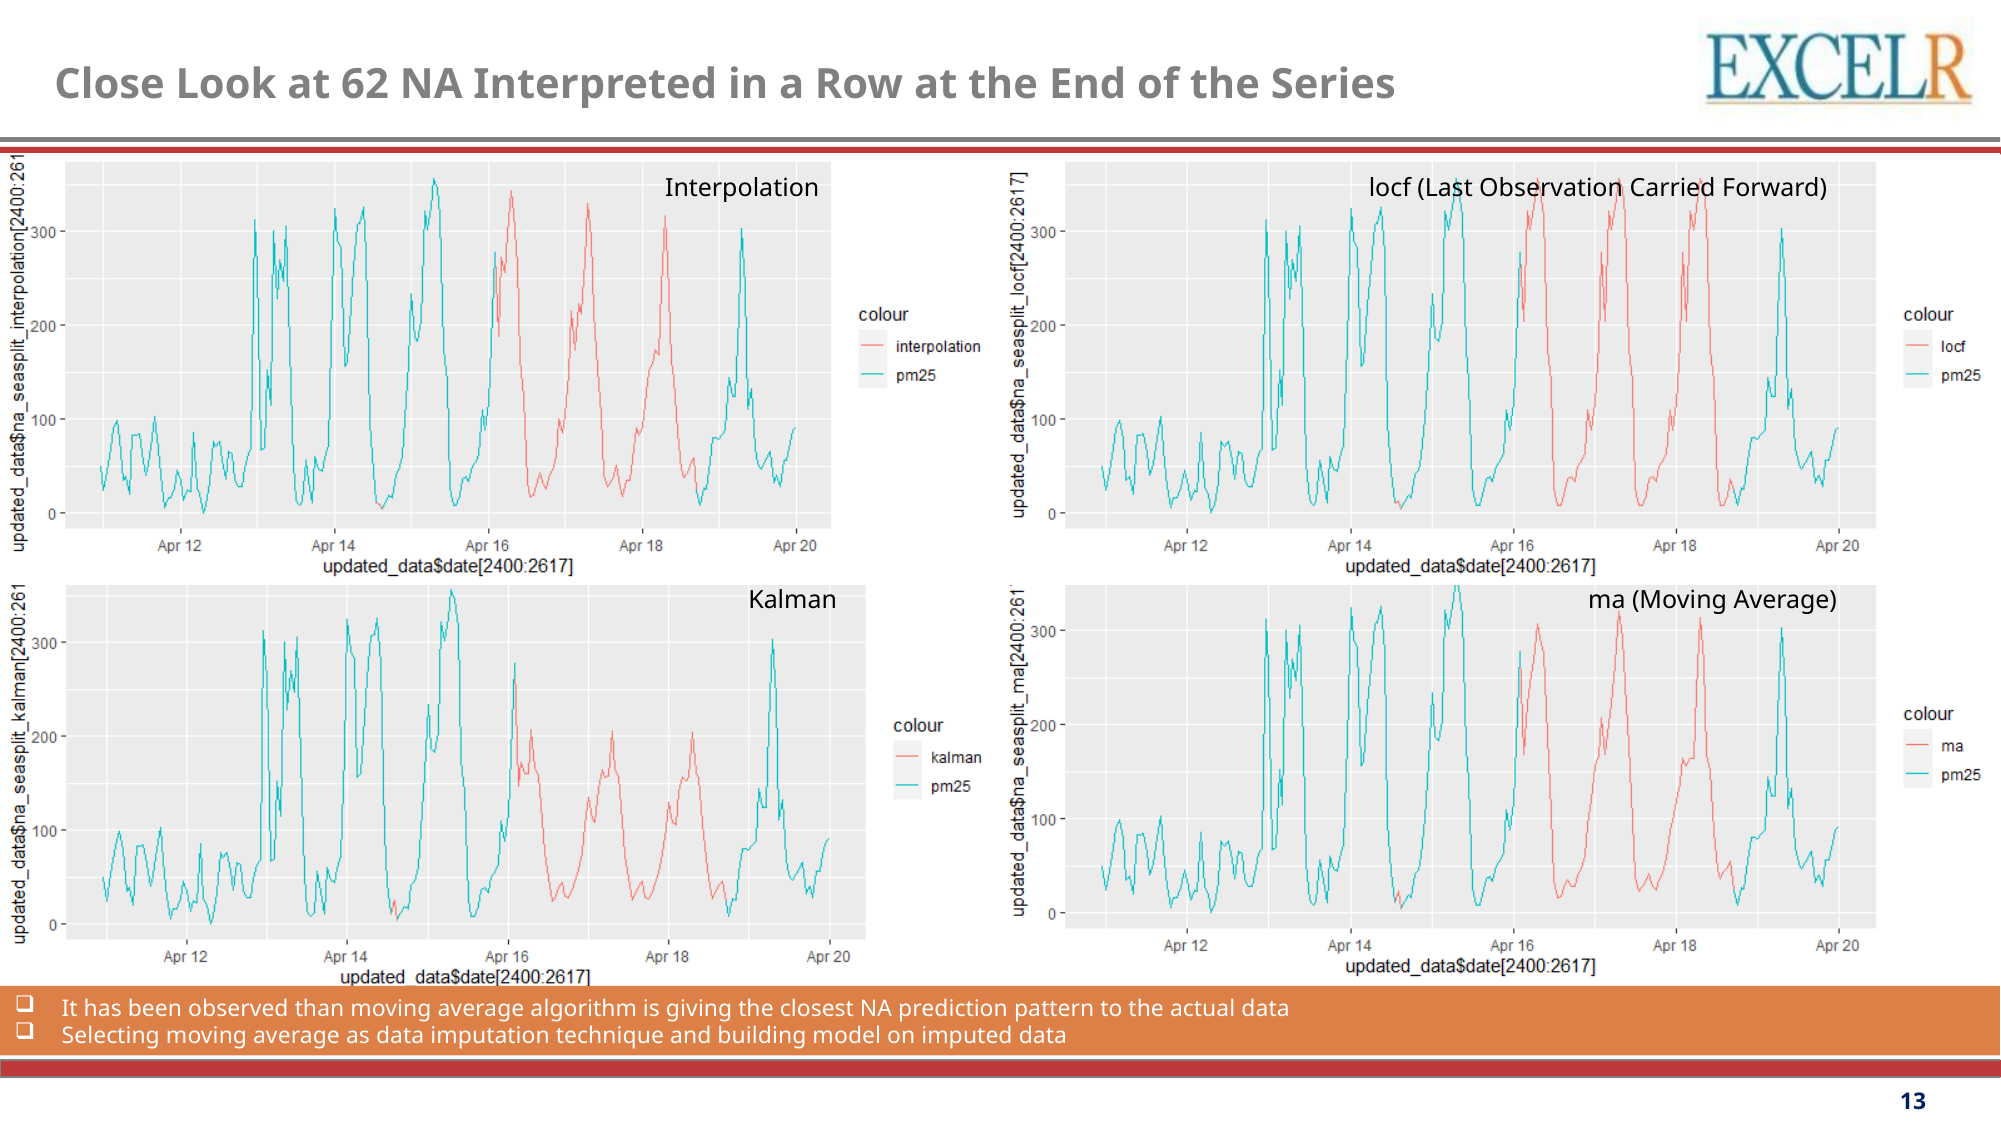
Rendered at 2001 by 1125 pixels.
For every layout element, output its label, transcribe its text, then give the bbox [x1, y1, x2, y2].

picture [1698, 13, 1980, 125]
title Close Look at 62 NA Interpreted in a Row at the End of the Series [39, 2, 1676, 136]
picture [0, 153, 2000, 996]
text_box It has been observed than moving average algorithm is giving the closest NA prediction pattern to the actual data Selecting moving average as data imputation technique and building model on imputed data [0, 985, 2000, 1056]
